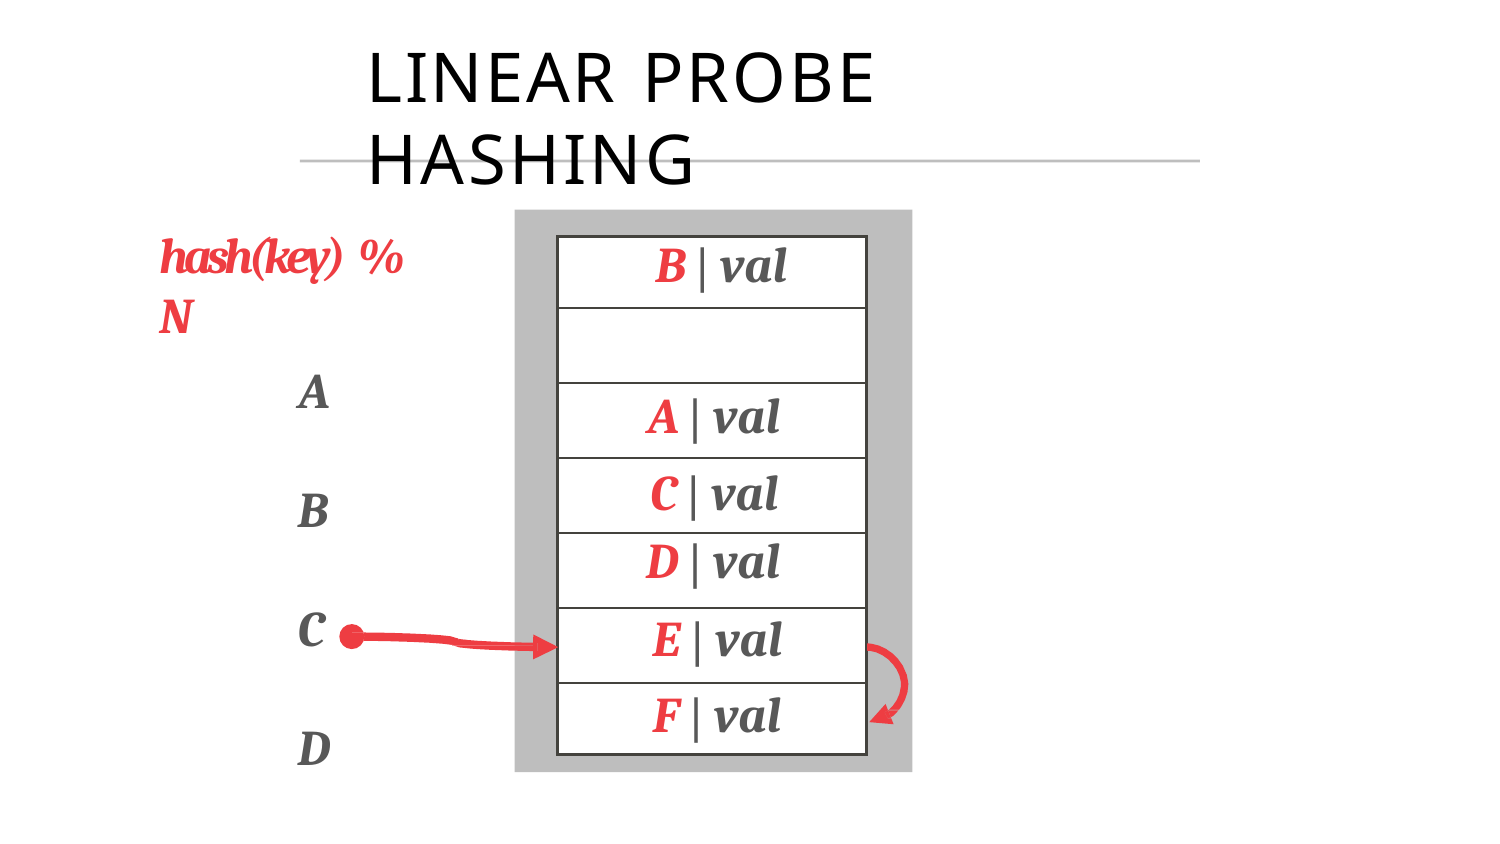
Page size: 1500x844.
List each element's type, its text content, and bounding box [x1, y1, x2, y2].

table_cell E | val [559, 609, 865, 682]
table_cell [559, 309, 865, 382]
text_box [1128, 159, 1200, 163]
text_box [514, 209, 913, 773]
text_box [339, 624, 559, 660]
table_cell F | val [559, 684, 865, 753]
table_cell D | val [559, 534, 865, 607]
text_box [299, 159, 364, 163]
text_box [867, 643, 909, 725]
title LINEAR PROBE HASHING [364, 31, 1128, 199]
table_cell A | val [559, 384, 865, 457]
text_box hash(key) % N A B C D E F [157, 204, 429, 844]
table_header B | val [559, 238, 865, 307]
table_cell C | val [559, 459, 865, 532]
